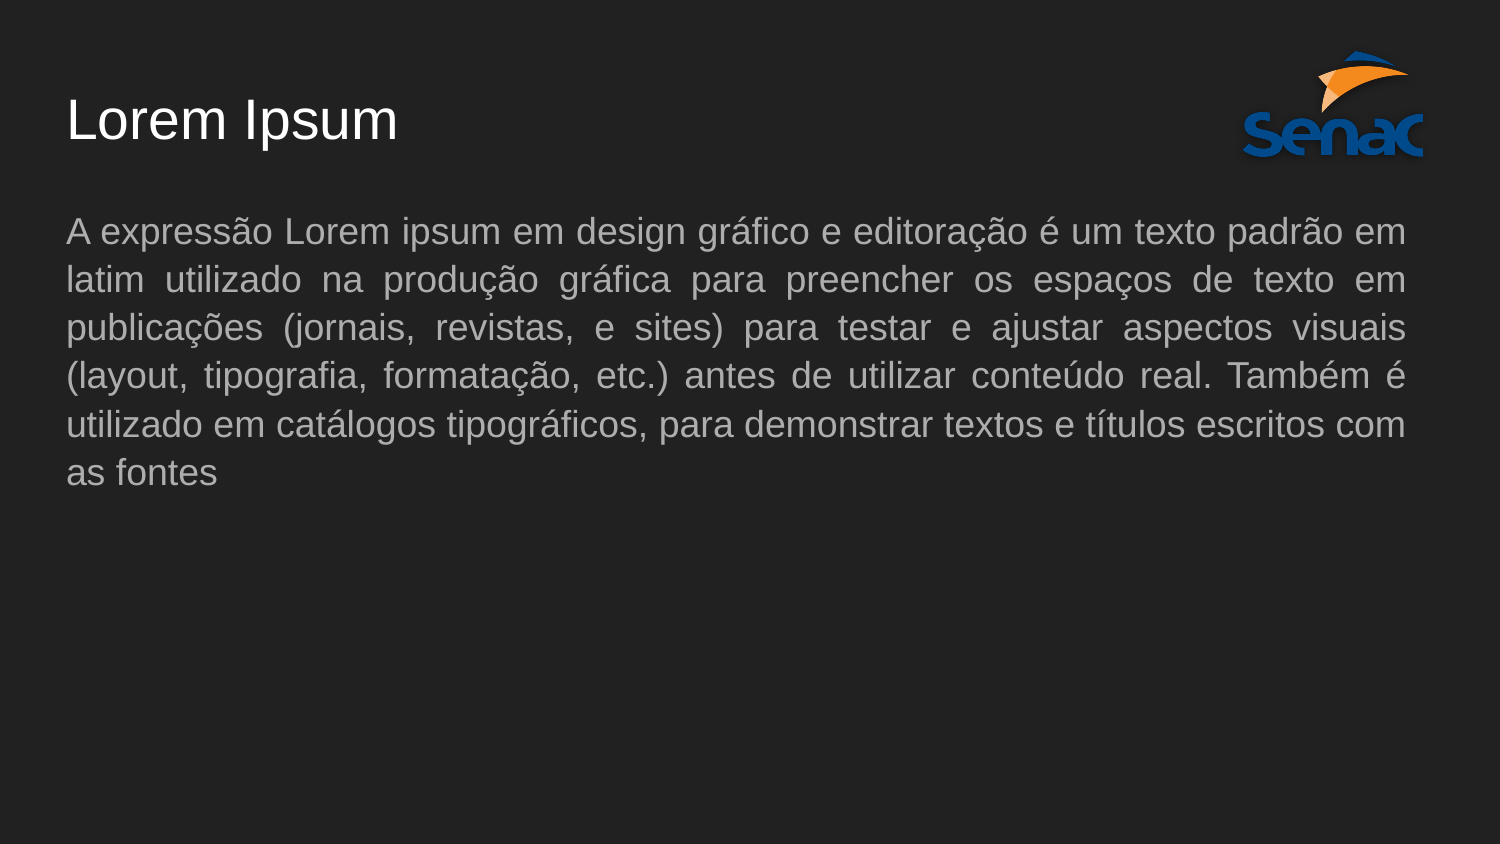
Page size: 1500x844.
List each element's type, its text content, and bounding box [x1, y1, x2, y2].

list A expressão Lorem ipsum em design gráfico e editoração é um texto padrão em latim utilizado na produção gráfica para preencher os espaços de texto em publicações (jornais, revistas, e sites) para testar e ajustar aspectos visuais (layout, tipografia, formatação, etc.) antes de utilizar conteúdo real. Também é utilizado em catálogos tipográficos, para demonstrar textos e títulos escritos com as fontes [51, 189, 1423, 750]
title Lorem Ipsum [51, 72, 1449, 167]
picture [1242, 50, 1423, 157]
